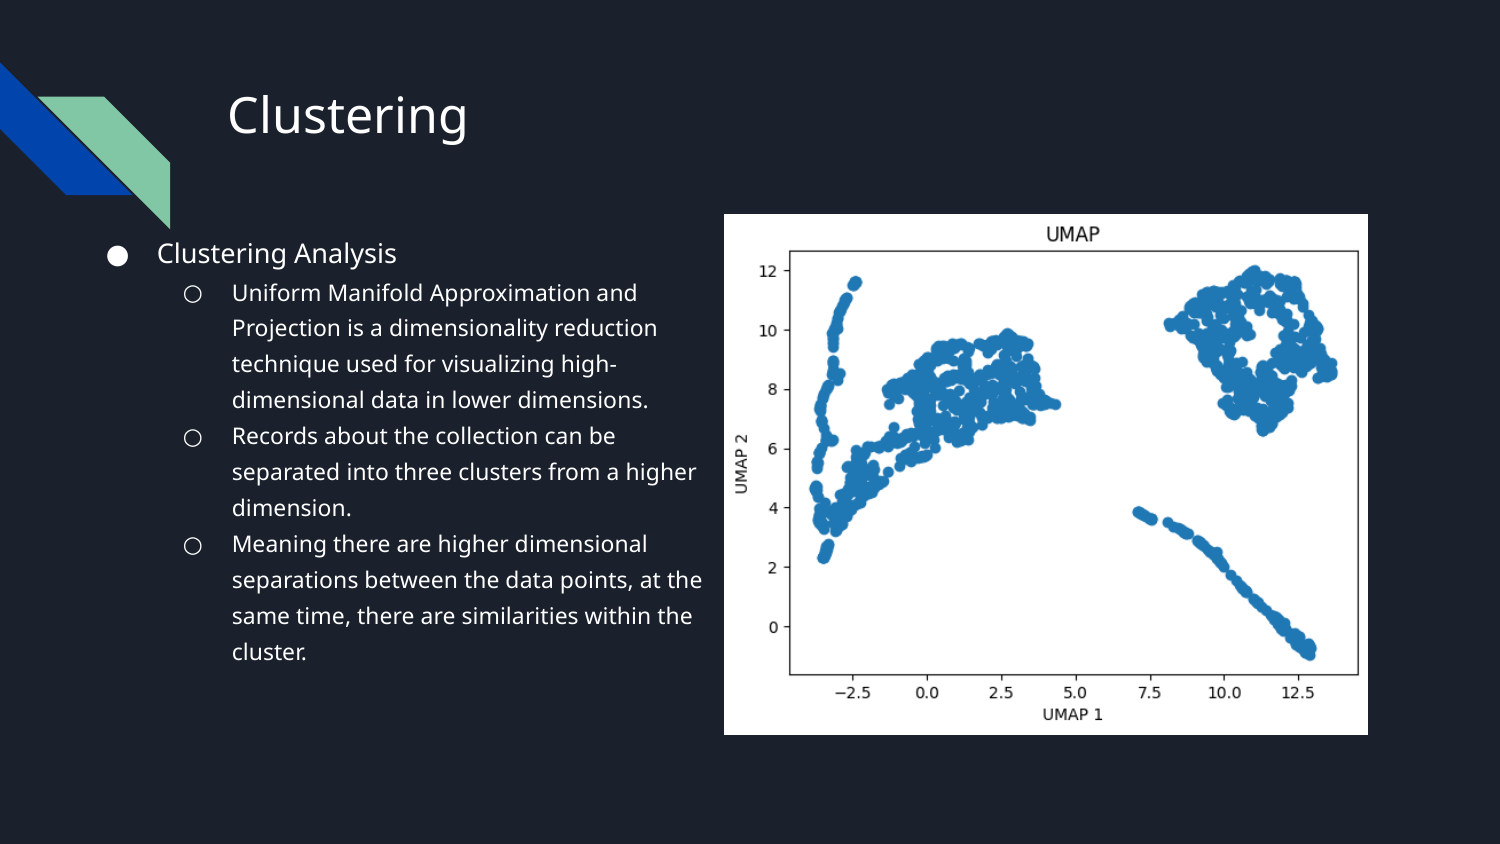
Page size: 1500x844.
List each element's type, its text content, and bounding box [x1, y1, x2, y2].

title Clustering [212, 64, 1368, 214]
picture [724, 214, 1368, 735]
list Clustering Analysis Uniform Manifold Approximation and Projection is a dimensionality reduction technique used for visualizing high-dimensional data in lower dimensions. Records about the collection can be separated into three clusters from a higher dimension. Meaning there are higher dimensional separations between the data points, at the same time, there are similarities within the cluster. [66, 214, 722, 693]
